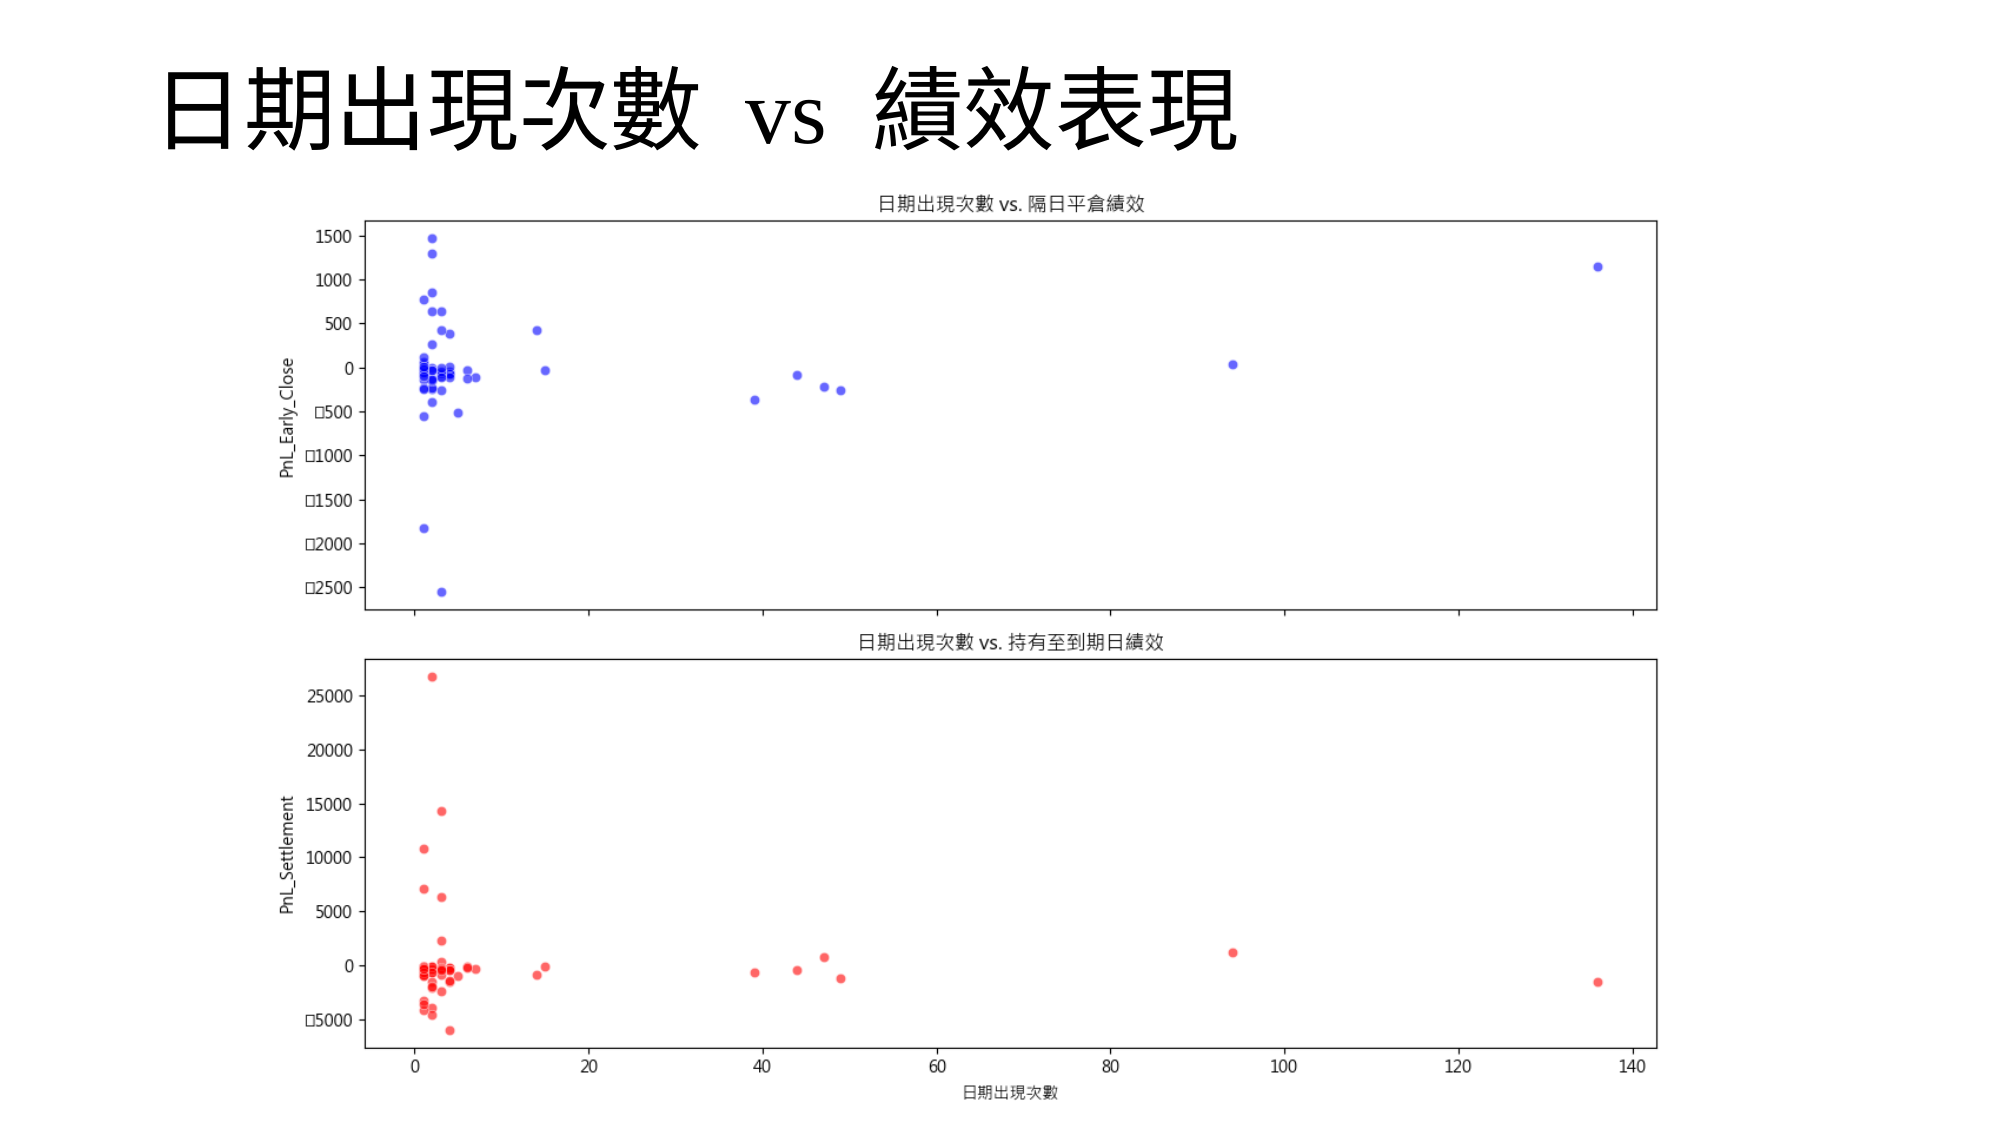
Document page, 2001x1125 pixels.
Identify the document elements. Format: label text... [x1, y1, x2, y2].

title 日期出現次數 vs 績效表現 [137, 59, 1863, 278]
picture [267, 184, 1667, 1115]
